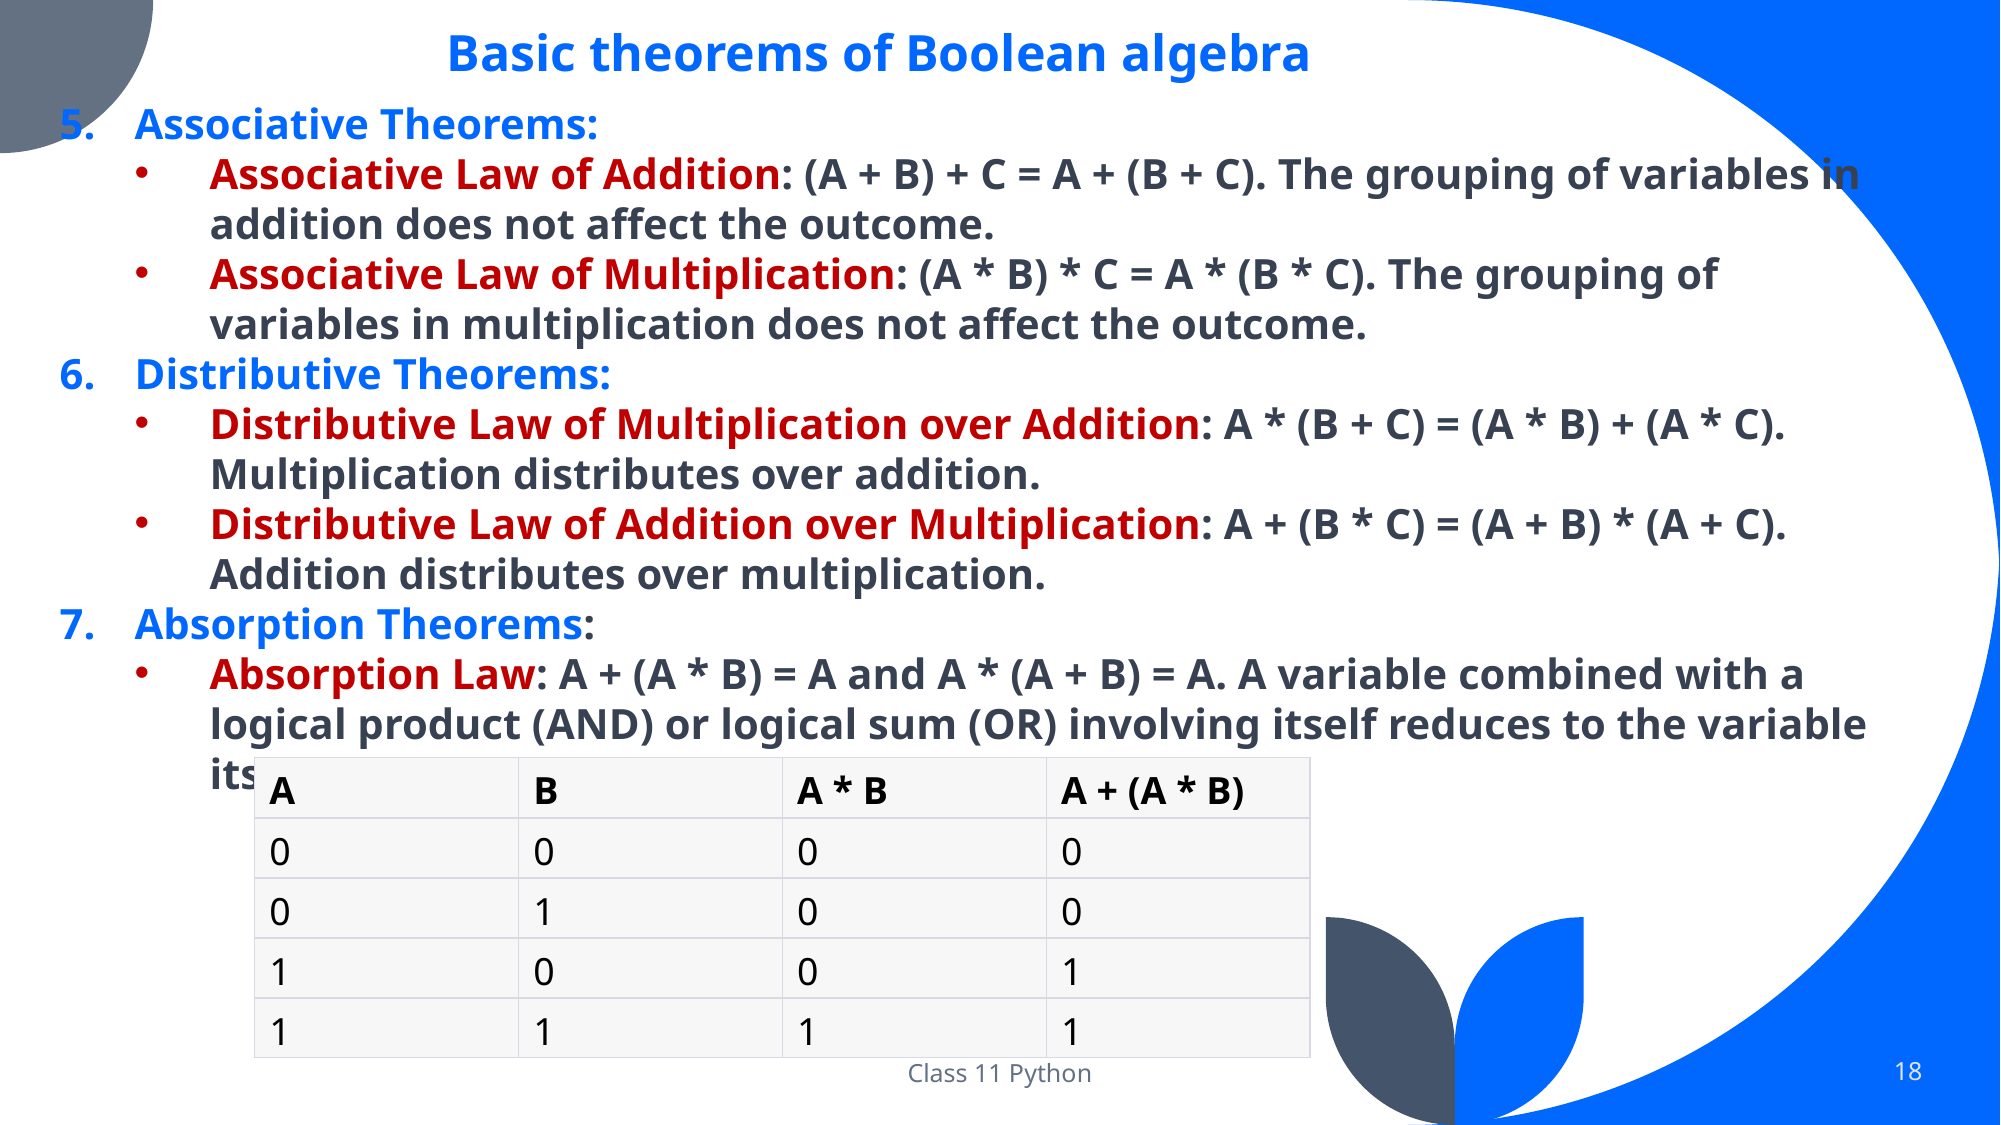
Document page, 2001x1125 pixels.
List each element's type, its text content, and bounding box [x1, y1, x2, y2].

table_cell 0 [1047, 819, 1309, 877]
table_header A + (A * B) [1047, 758, 1309, 817]
table_cell 0 [519, 819, 782, 877]
text_box Associative Theorems: Associative Law of Addition: (A + B) + C = A + (B + C). The grouping of variables in addition does not affect the outcome. Associative Law of Multiplication: (A * B) * C = A * (B * C). The grouping of variables in multiplication does not affect the outcome. Distributive Theorems: Distributive Law of Multiplication over Addition: A * (B + C) = (A * B) + (A * C). Multiplication distributes over addition. Distributive Law of Addition over Multiplication: A + (B * C) = (A + B) * (A + C). Addition distributes over multiplication. Absorption Theorems: Absorption Law: A + (A * B) = A and A * (A + B) = A. A variable combined with a logical product (AND) or logical sum (OR) involving itself reduces to the variable itself. [44, 90, 1889, 805]
table_cell 1 [255, 939, 518, 997]
slide_number 18 [1665, 1042, 1938, 1103]
table_cell 0 [783, 819, 1046, 877]
table_cell 1 [1047, 999, 1309, 1057]
table_header A * B [783, 758, 1046, 817]
table_header A [255, 758, 518, 817]
table_cell 1 [1047, 939, 1309, 997]
table_cell 0 [519, 939, 782, 997]
table_header B [519, 758, 782, 817]
footer Class 11 Python [662, 1042, 1338, 1103]
table_cell 1 [255, 999, 518, 1057]
table_cell 0 [1047, 879, 1309, 937]
table_cell 0 [783, 939, 1046, 997]
table_cell 1 [519, 999, 782, 1057]
table_cell 1 [519, 879, 782, 937]
table_cell 0 [255, 819, 518, 877]
text_box Basic theorems of Boolean algebra [156, 14, 1591, 89]
table_cell 1 [783, 999, 1046, 1057]
table_cell 0 [783, 879, 1046, 937]
table_cell 0 [255, 879, 518, 937]
